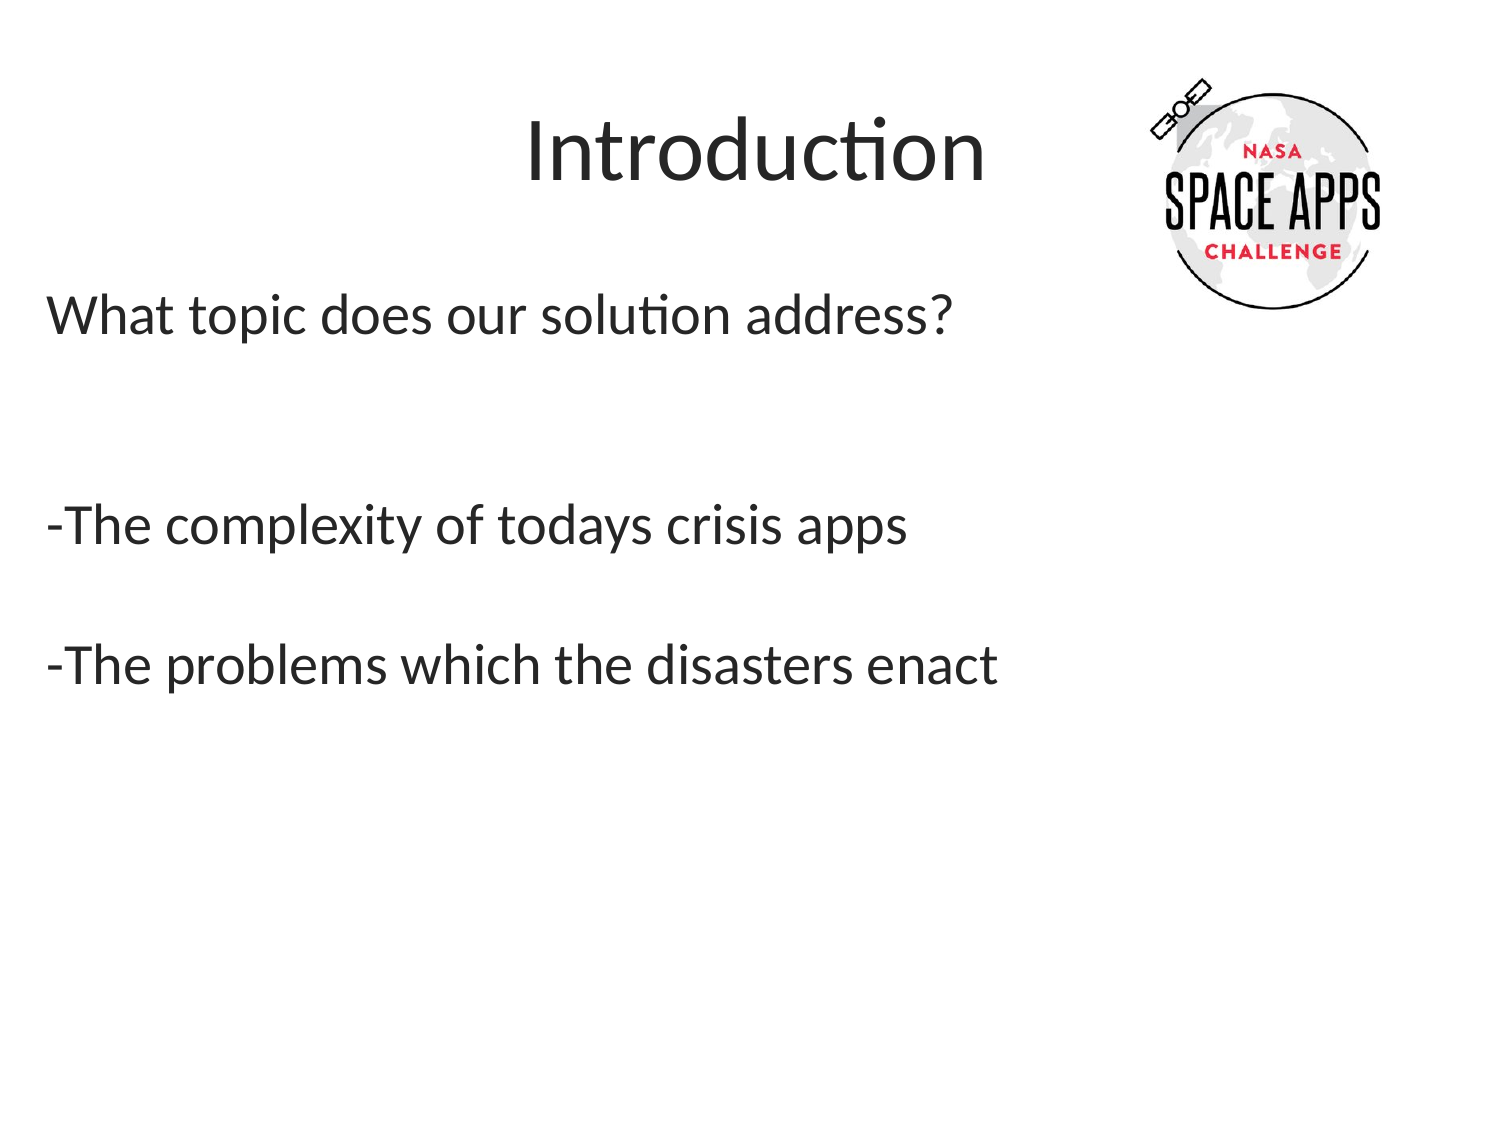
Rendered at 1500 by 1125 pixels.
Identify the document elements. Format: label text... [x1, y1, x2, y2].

title Introduction [81, 50, 1107, 238]
picture [1112, 37, 1431, 356]
text_box What topic does our solution address? -The complexity of todays crisis apps -The problems which the disasters enact [31, 269, 1445, 704]
